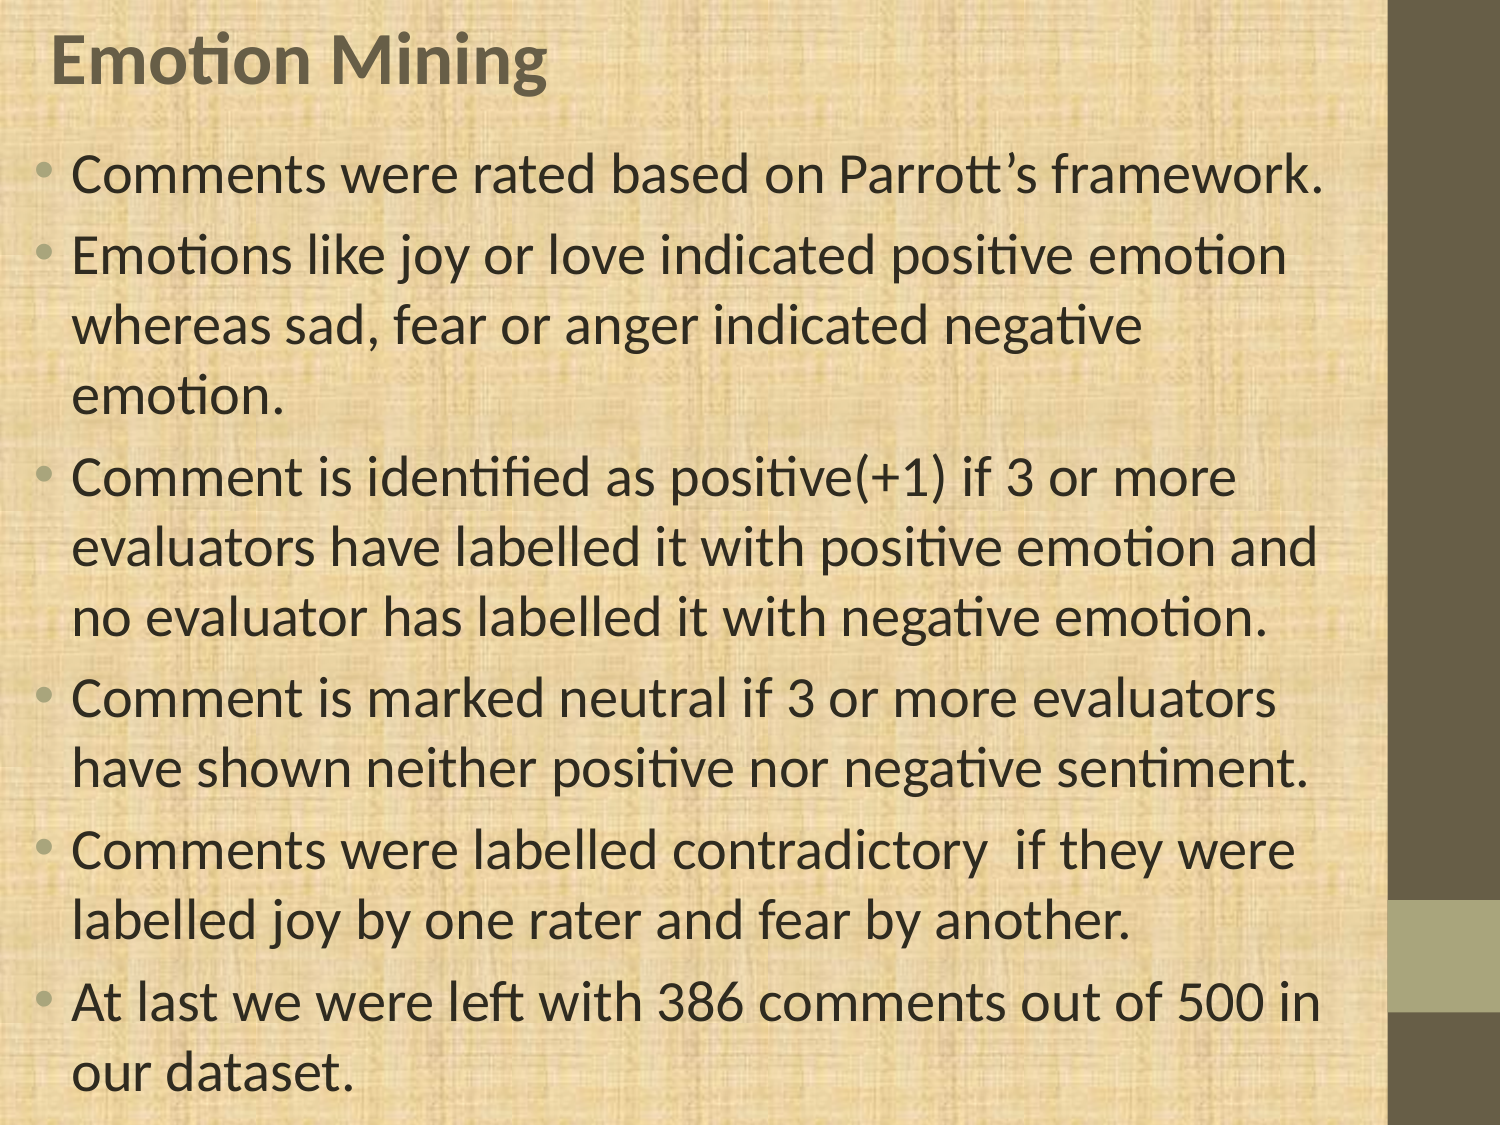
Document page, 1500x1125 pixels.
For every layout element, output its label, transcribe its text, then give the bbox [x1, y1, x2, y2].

list Emotion Mining Comments were rated based on Parrott’s framework. Emotions like joy or love indicated positive emotion whereas sad, fear or anger indicated negative emotion. Comment is identified as positive(+1) if 3 or more evaluators have labelled it with positive emotion and no evaluator has labelled it with negative emotion. Comment is marked neutral if 3 or more evaluators have shown neither positive nor negative sentiment. Comments were labelled contradictory if they were labelled joy by one rater and fear by another. At last we were left with 386 comments out of 500 in our dataset. [0, 2, 1347, 1089]
